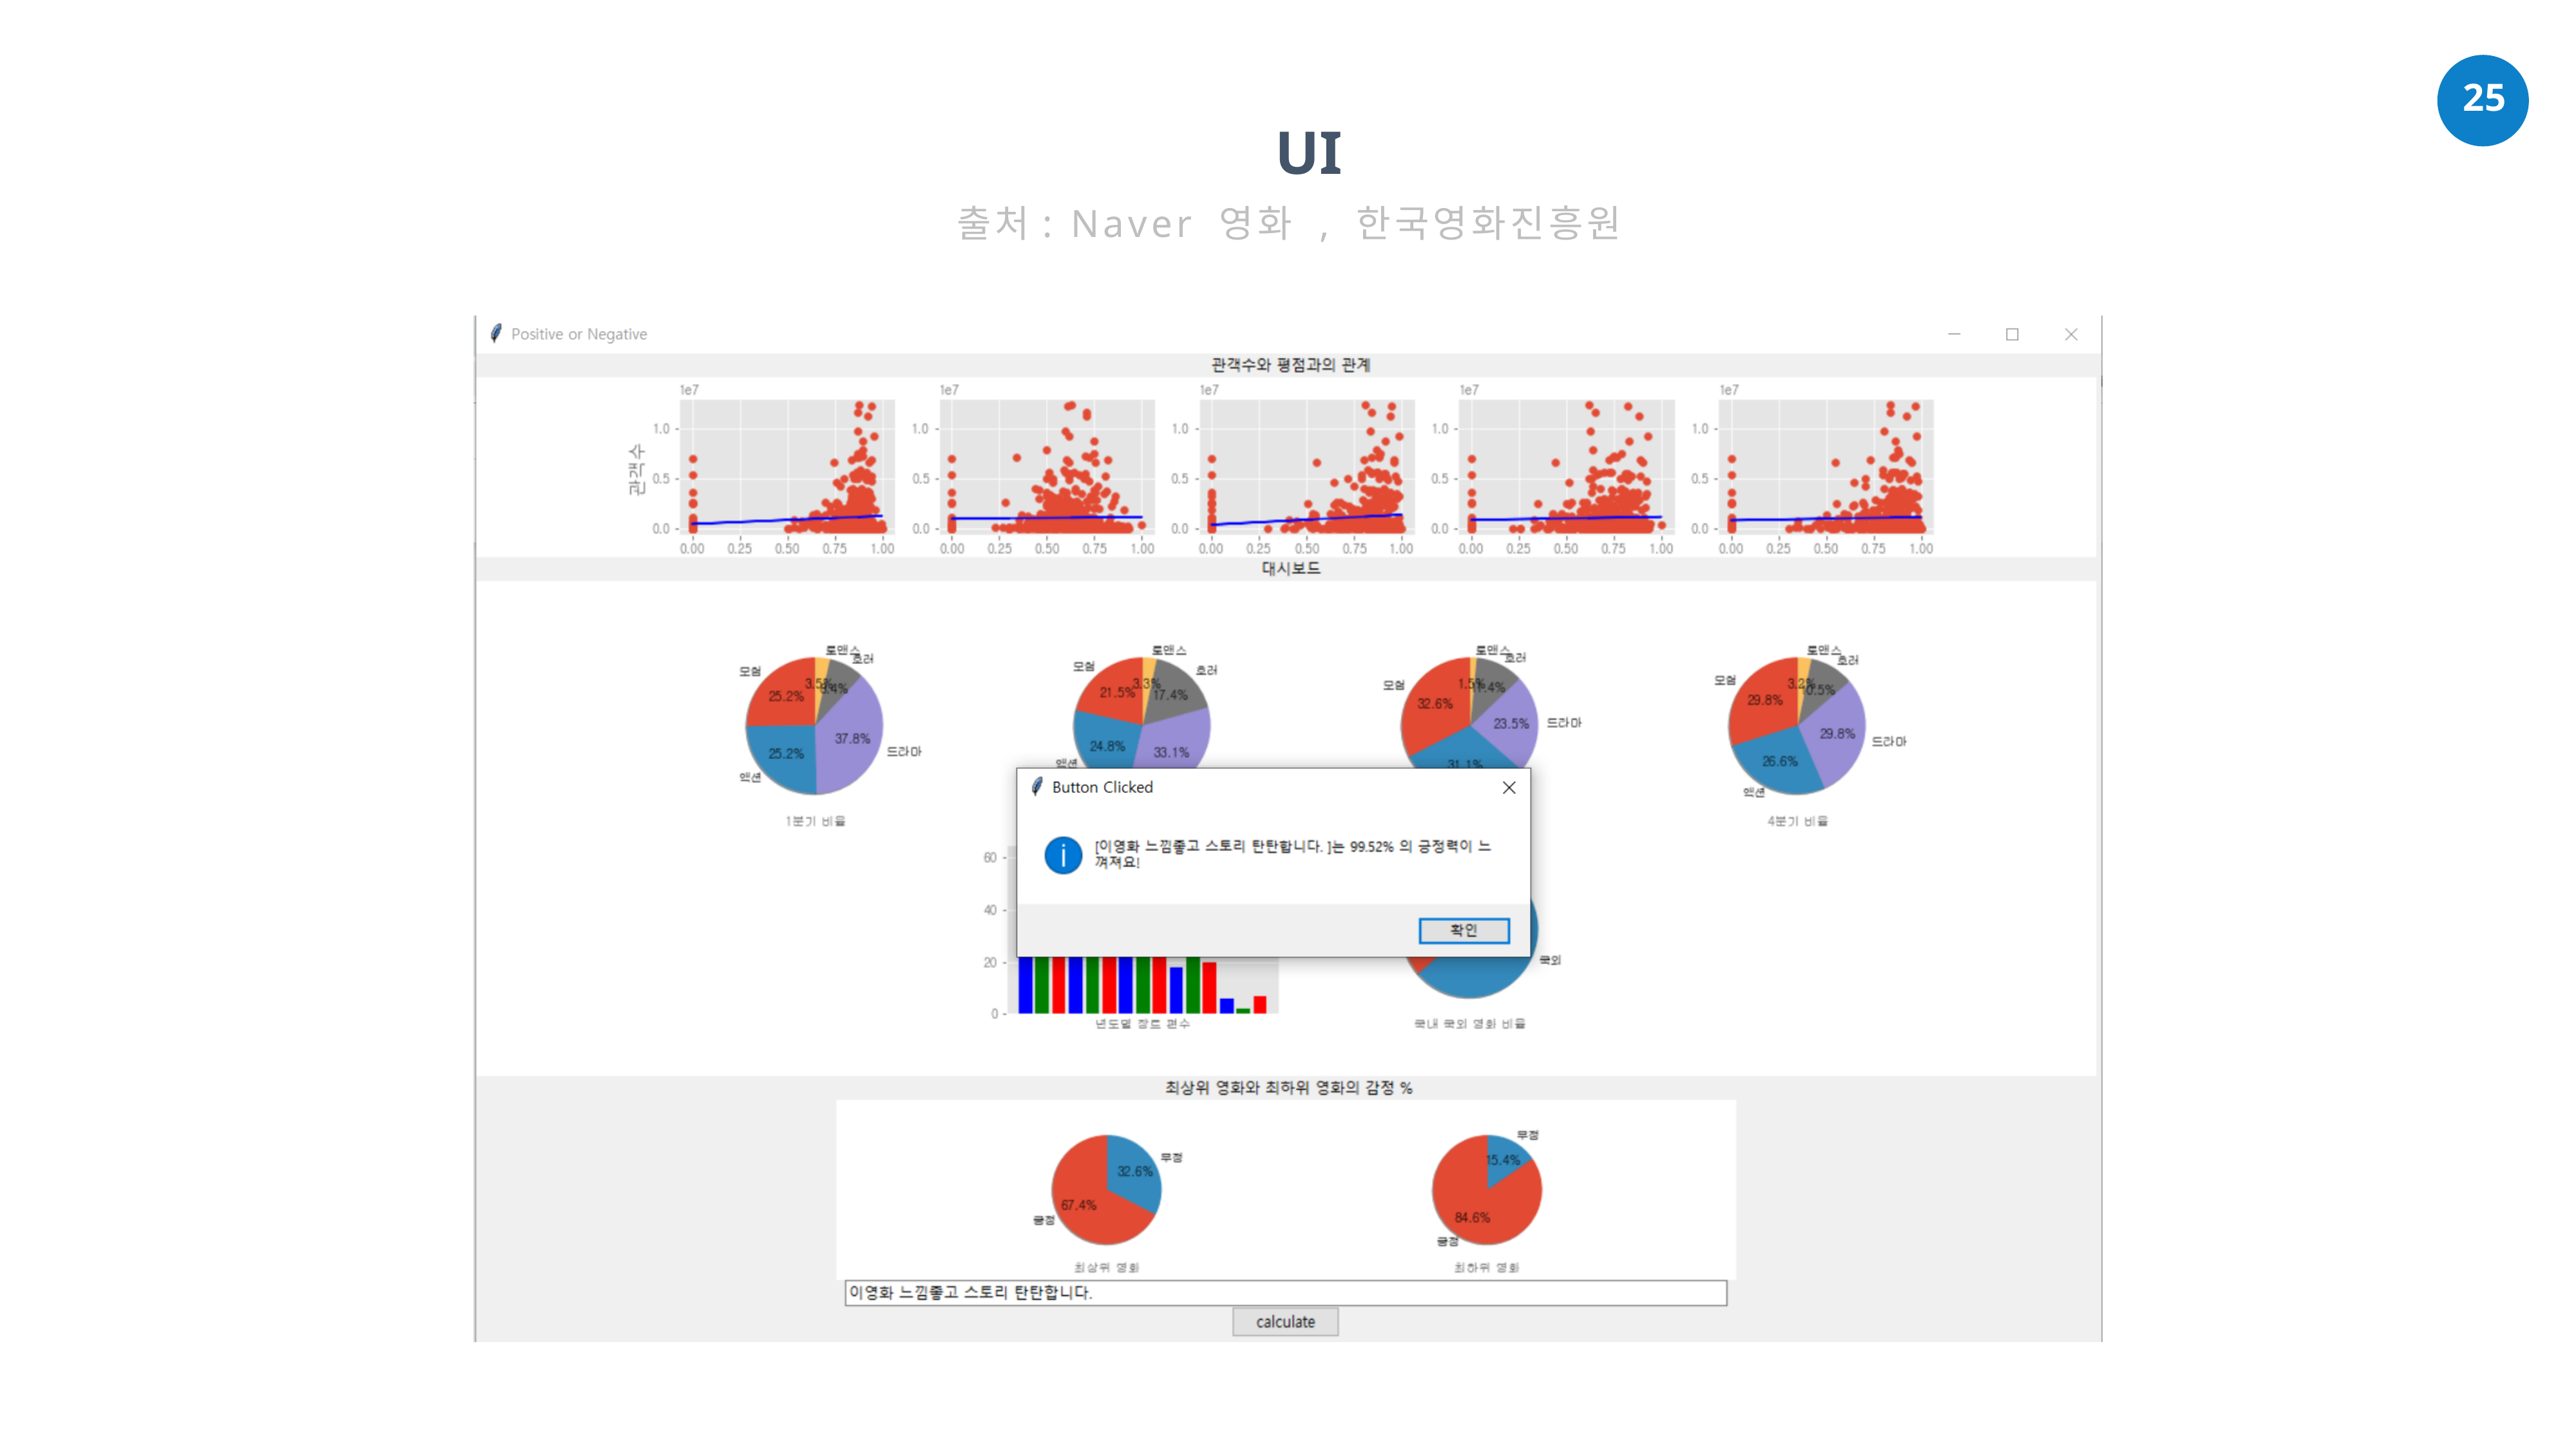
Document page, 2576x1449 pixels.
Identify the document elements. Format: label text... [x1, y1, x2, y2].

text_box 출처: Naver 영화 , 한국영화진흥원 [933, 179, 1645, 256]
text_box UI [1265, 110, 1601, 191]
picture [473, 316, 2103, 1342]
